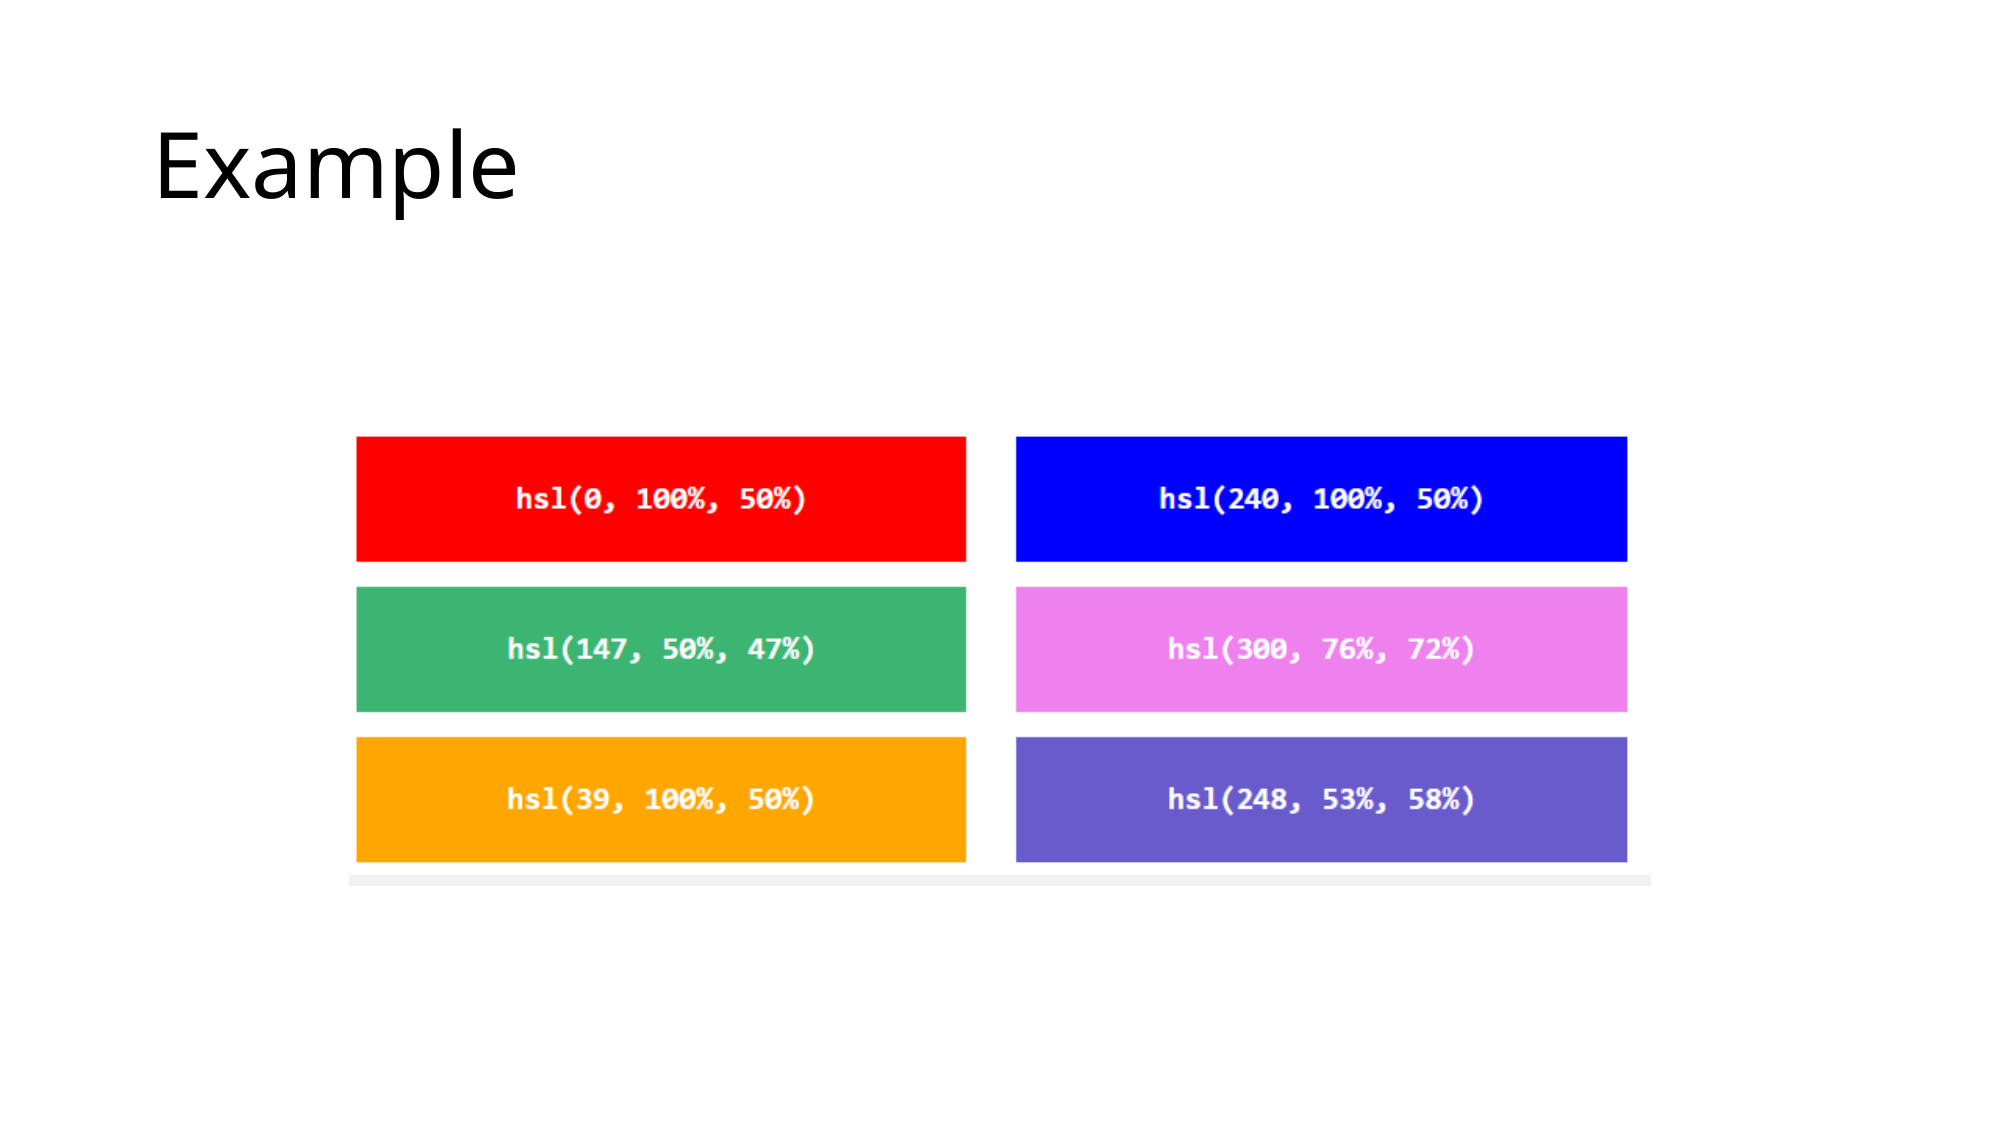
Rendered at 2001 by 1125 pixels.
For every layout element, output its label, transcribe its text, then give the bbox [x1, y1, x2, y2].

text_box Example [137, 59, 1863, 278]
picture [348, 426, 1651, 887]
